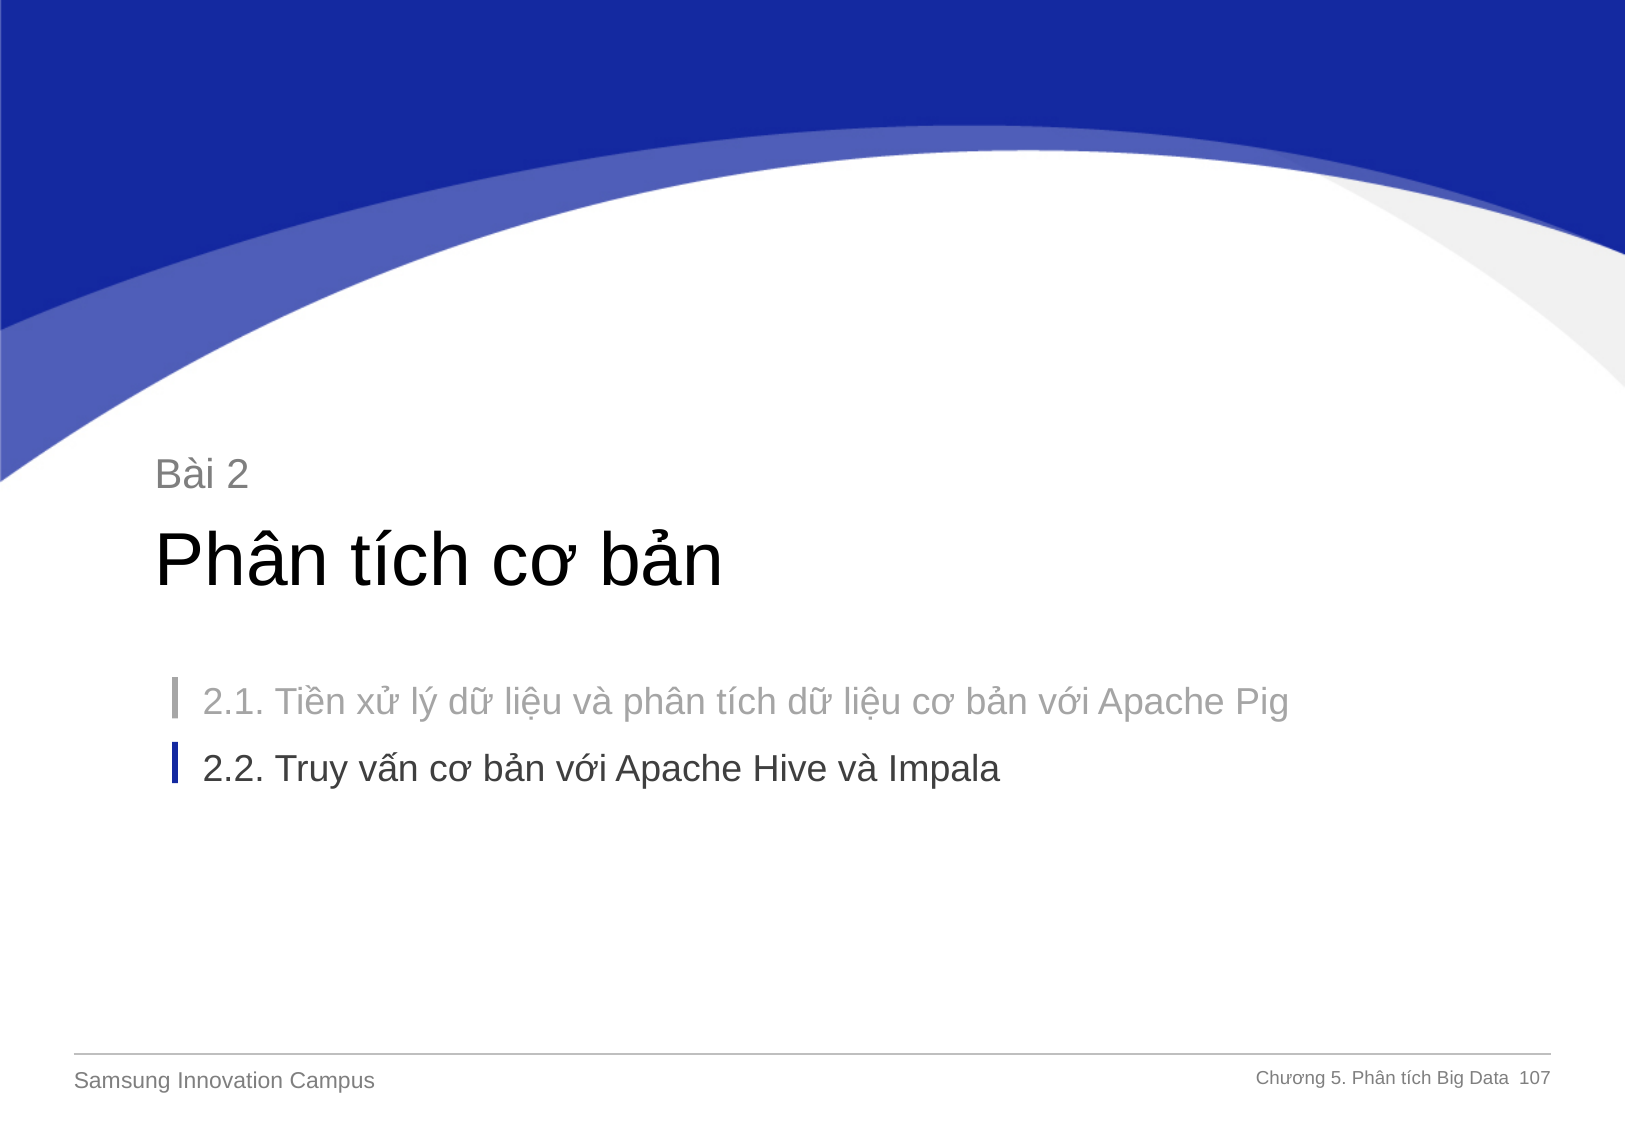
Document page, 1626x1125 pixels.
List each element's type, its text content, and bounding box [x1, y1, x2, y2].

text_box 2.2. Truy vấn cơ bản với Apache Hive và Impala [202, 743, 1390, 789]
list Phân tích cơ bản [139, 499, 1509, 611]
picture [0, 0, 1625, 1125]
text_box 2.1. Tiền xử lý dữ liệu và phân tích dữ liệu cơ bản với Apache Pig [202, 677, 1347, 723]
text_box [172, 677, 178, 719]
text_box [172, 741, 178, 784]
list Bài 2 [139, 445, 1039, 497]
